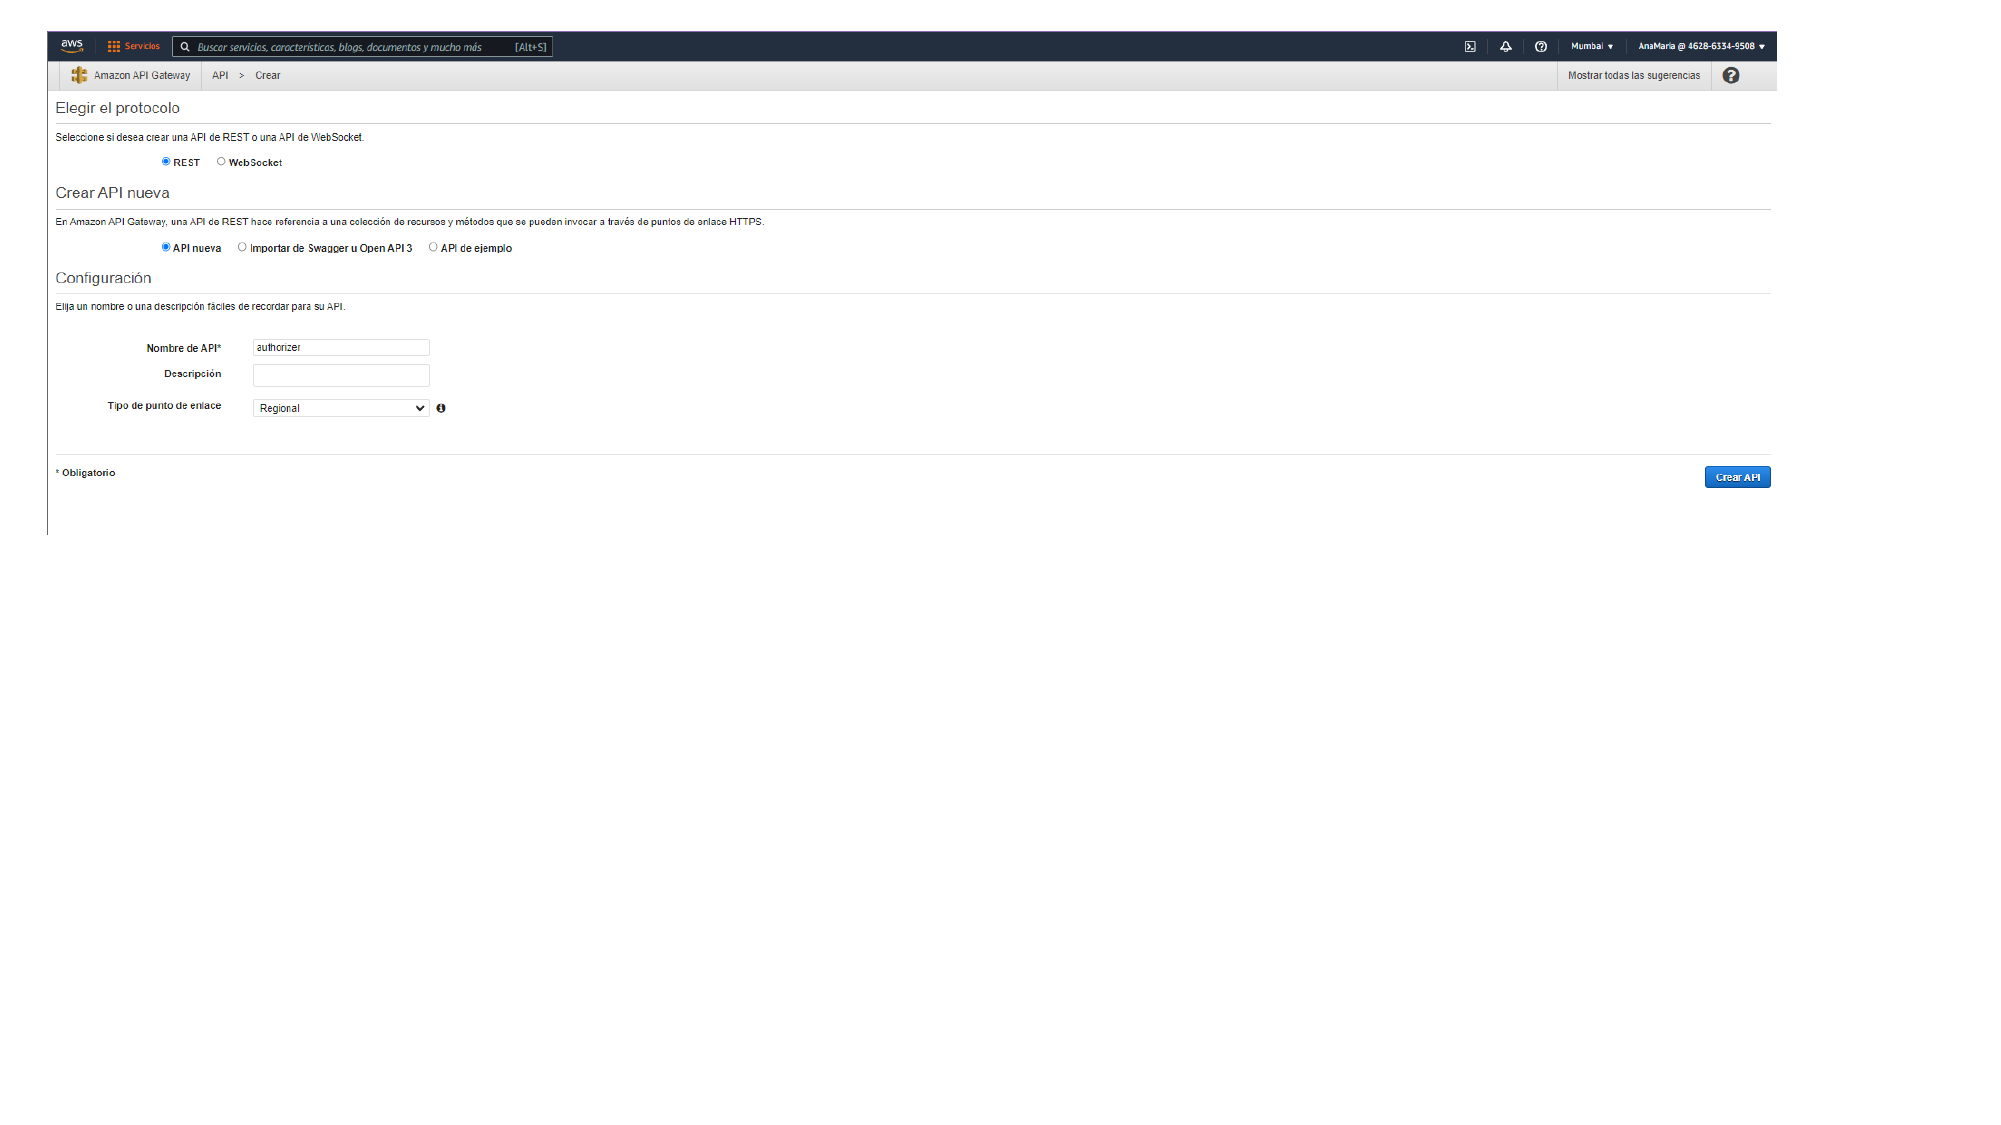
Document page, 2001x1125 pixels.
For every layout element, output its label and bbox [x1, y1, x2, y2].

picture [47, 31, 1777, 535]
